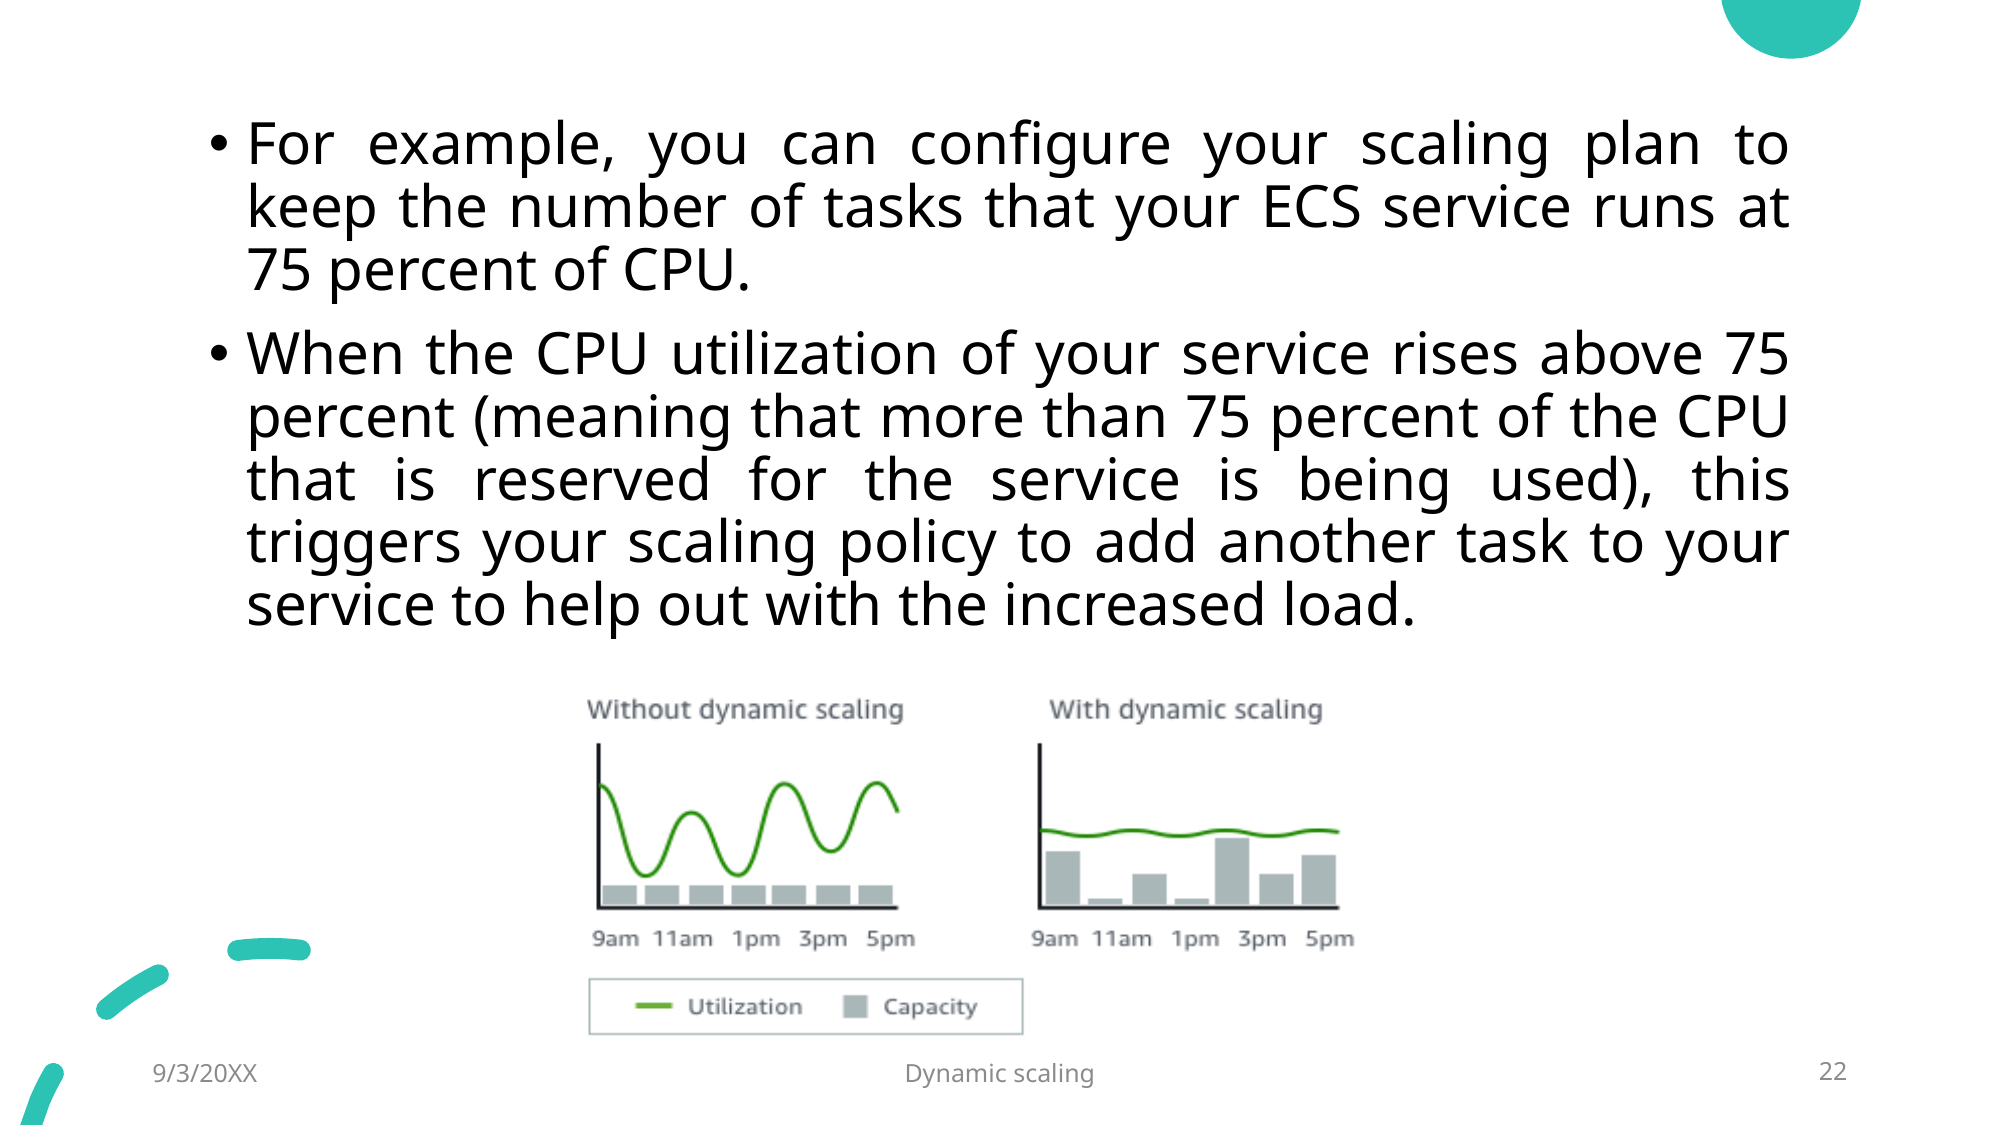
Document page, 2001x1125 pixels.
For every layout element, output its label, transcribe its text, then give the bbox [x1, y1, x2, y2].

picture [587, 649, 1423, 1043]
footer Dynamic scaling [662, 1043, 1338, 1103]
slide_number 22 [1412, 1042, 1863, 1103]
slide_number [137, 1042, 588, 1103]
list For example, you can configure your scaling plan to keep the number of tasks that your ECS service runs at 75 percent of CPU. When the CPU utilization of your service rises above 75 percent (meaning that more than 75 percent of the CPU that is reserved for the service is being used), this triggers your scaling policy to add another task to your service to help out with the increased load. [193, 107, 1807, 741]
